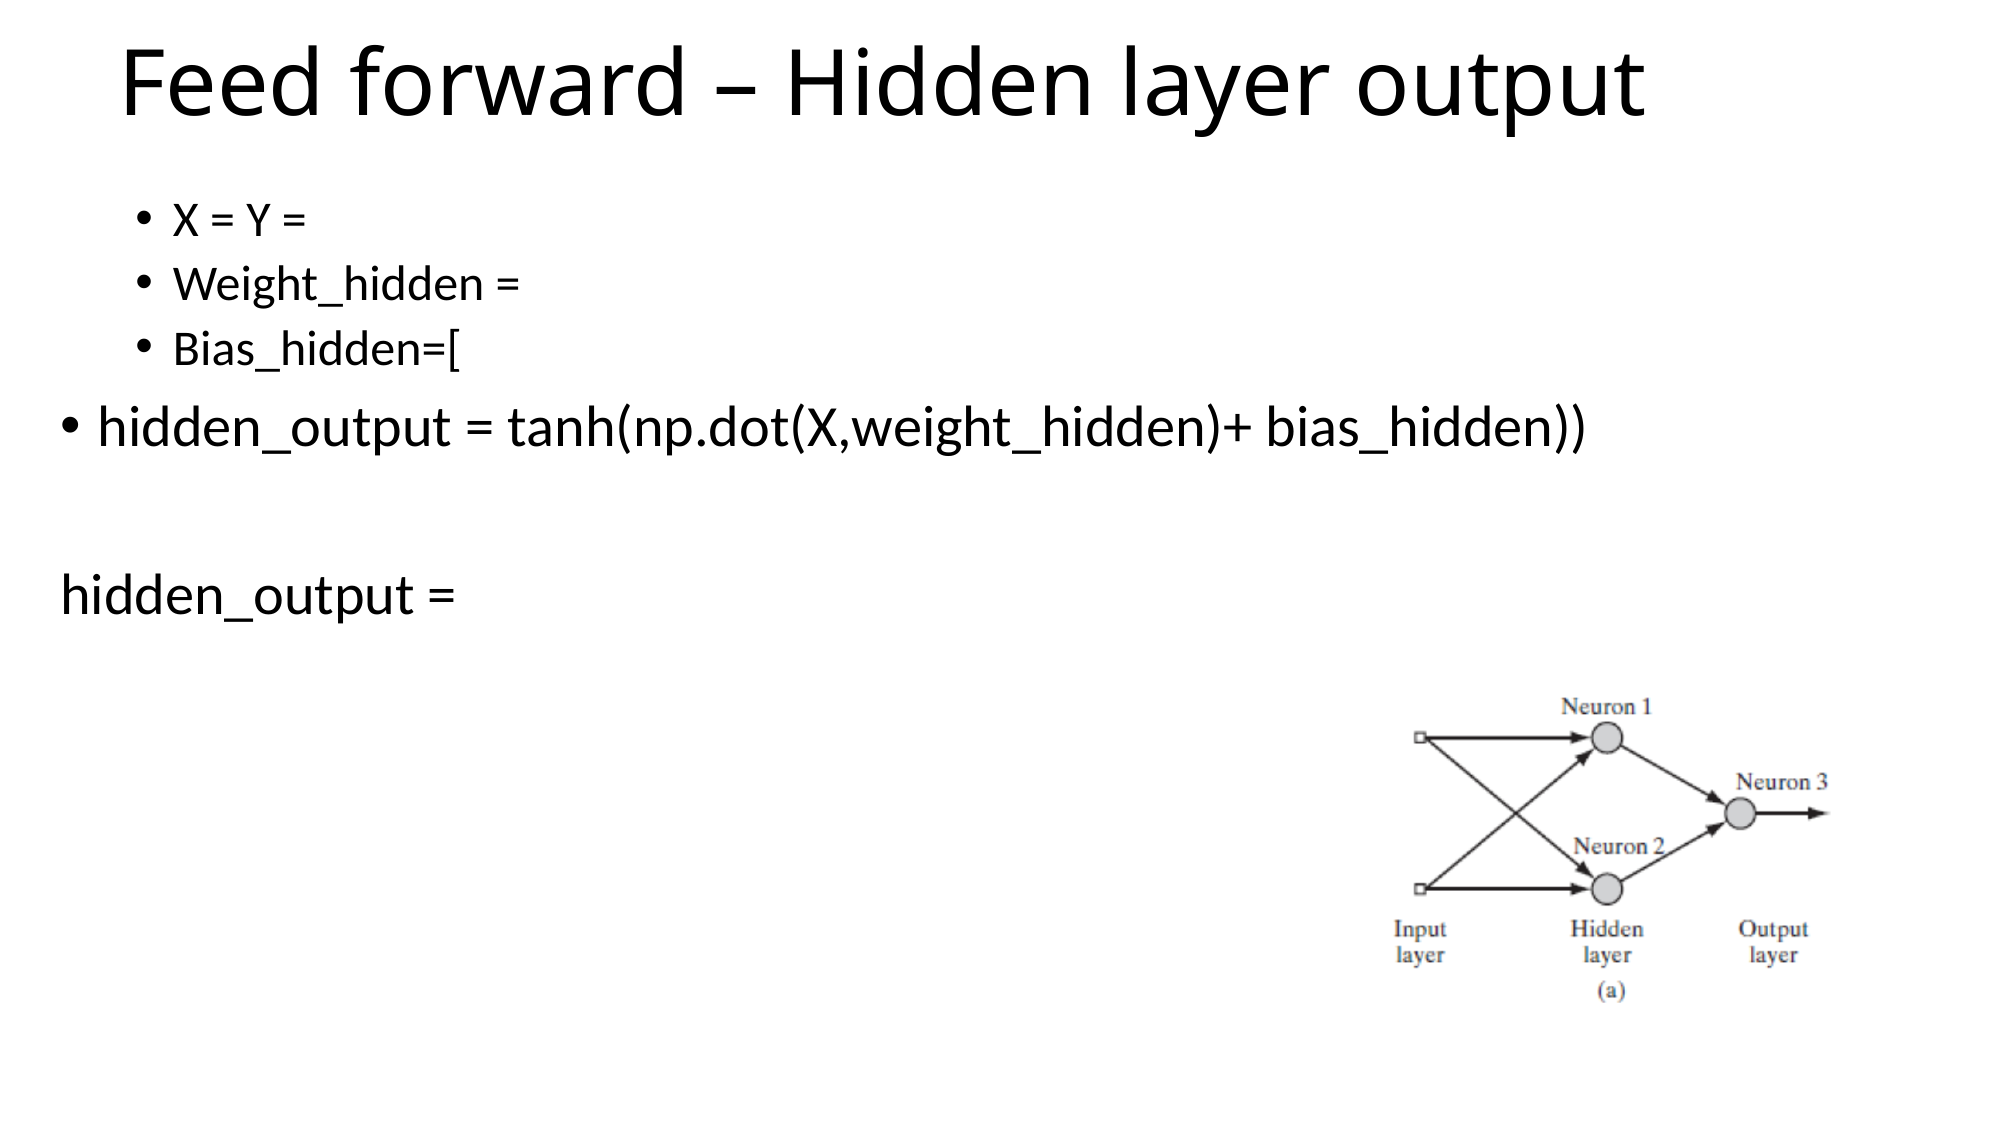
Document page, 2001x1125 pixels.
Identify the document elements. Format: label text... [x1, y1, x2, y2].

title Feed forward – Hidden layer output [103, 16, 1813, 156]
picture [1355, 675, 1863, 1022]
